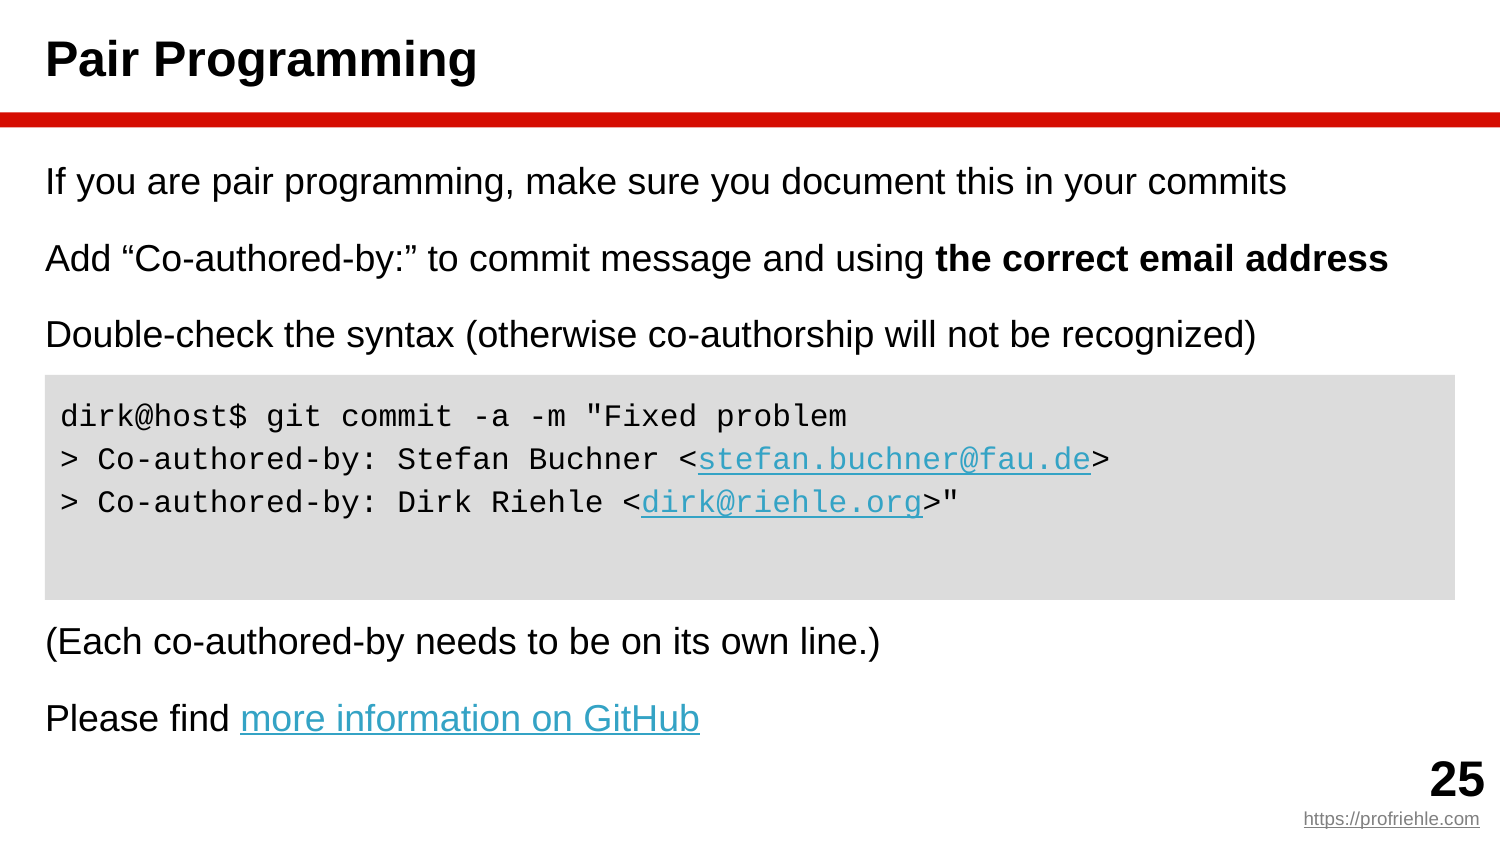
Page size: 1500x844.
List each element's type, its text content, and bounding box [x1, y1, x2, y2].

text_box dirk@host$ git commit -a -m "Fixed problem > Co-authored-by: Stefan Buchner <stefan.buchner@fau.de> > Co-authored-by: Dirk Riehle <dirk@riehle.org>" [44, 374, 1455, 600]
title Pair Programming [0, 0, 1500, 113]
slide_number ‹#› https://profriehle.com [1200, 724, 1500, 844]
list If you are pair programming, make sure you document this in your commits Add “Co-authored-by:” to commit message and using the correct email address Double-check the syntax (otherwise co-authorship will not be recognized) (Each co-authored-by needs to be on its own line.) Please find more information on GitHub [45, 600, 1455, 825]
list If you are pair programming, make sure you document this in your commits Add “Co-authored-by:” to commit message and using the correct email address Double-check the syntax (otherwise co-authorship will not be recognized) (Each co-authored-by needs to be on its own line.) Please find more information on GitHub [45, 150, 1455, 374]
